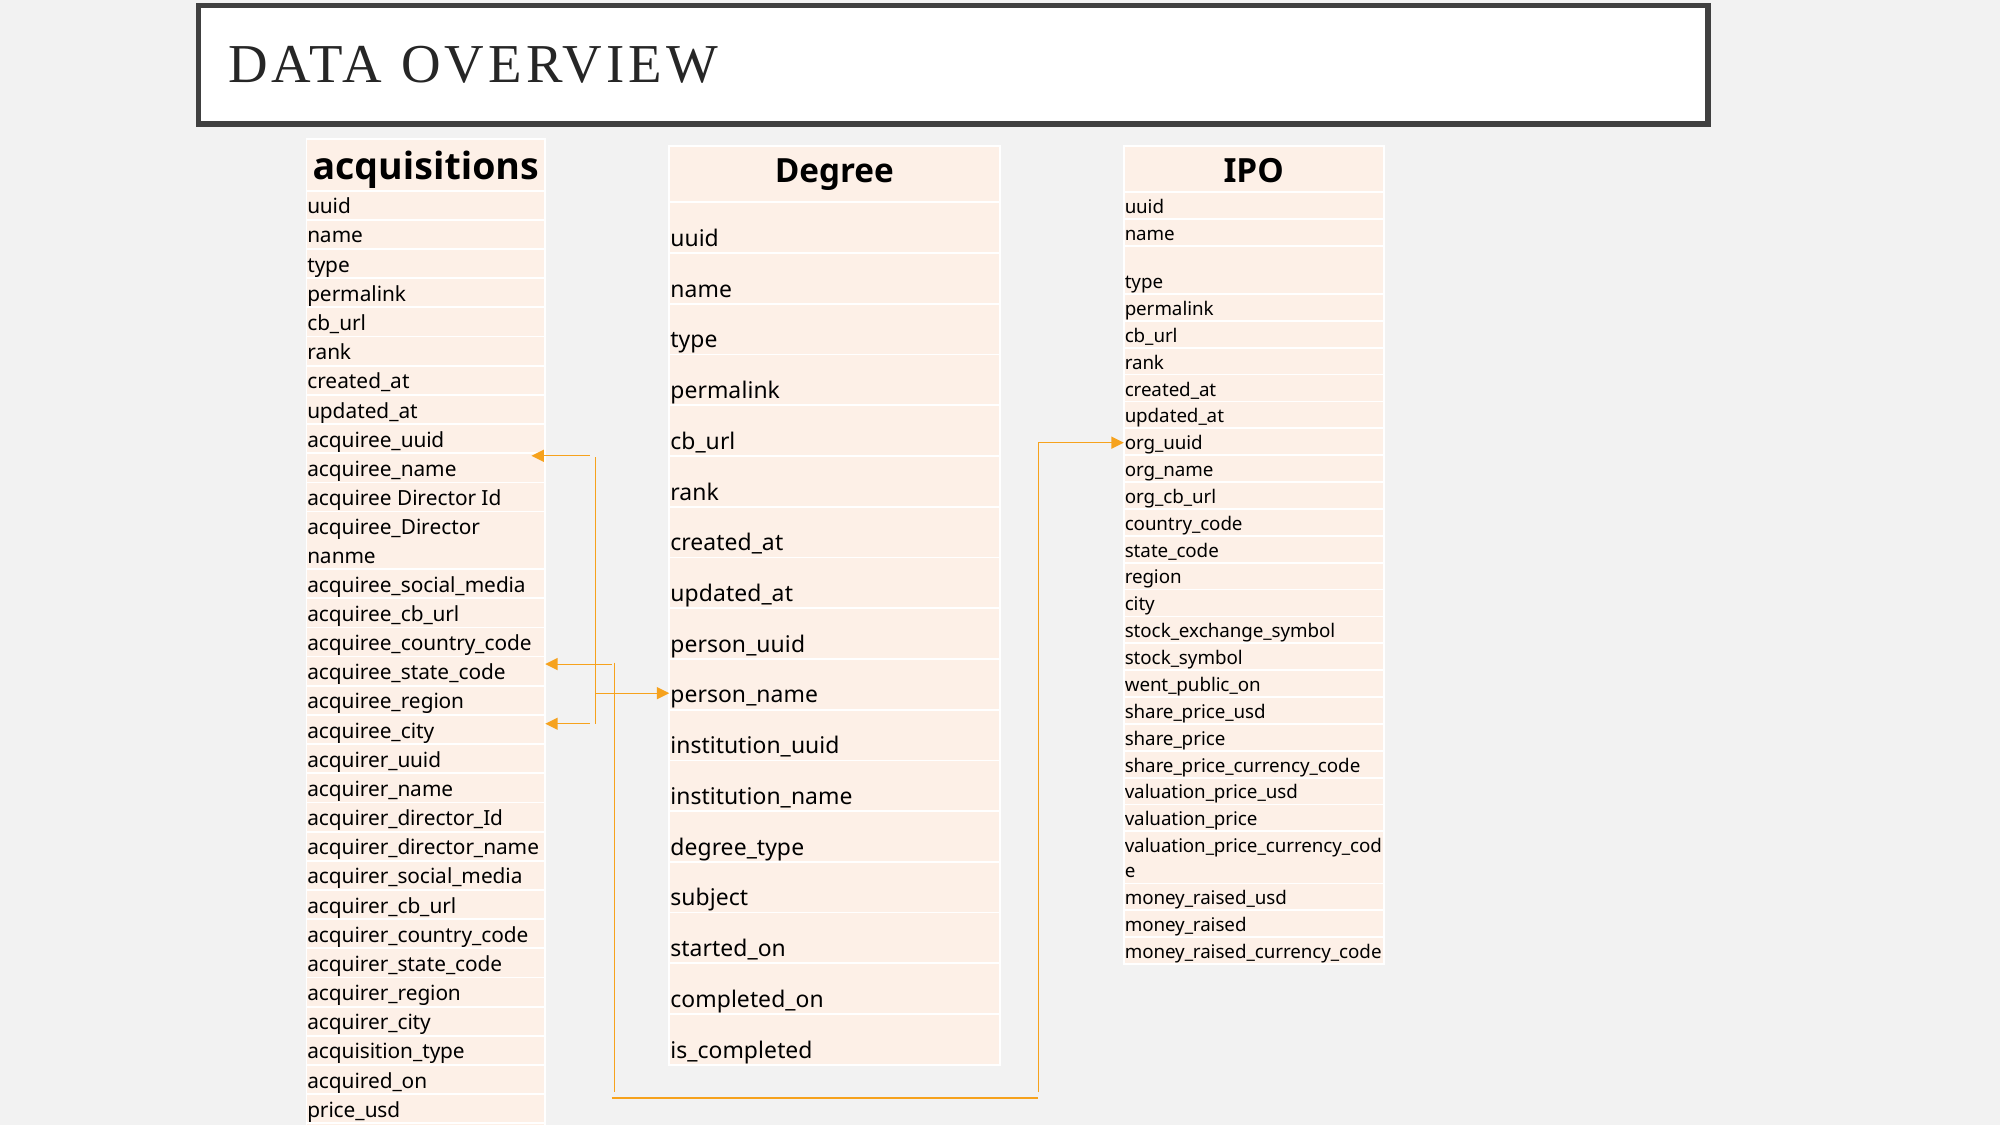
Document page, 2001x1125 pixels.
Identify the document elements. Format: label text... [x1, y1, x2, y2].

table_cell created_at [1125, 375, 1383, 401]
table_cell acquiree_cb_url [307, 599, 544, 627]
table_cell rank [307, 337, 544, 365]
table_cell stock_symbol [1125, 644, 1383, 669]
table_cell person_uuid [670, 609, 999, 658]
table_cell money_raised_usd [1125, 884, 1383, 909]
table_cell cb_url [1125, 322, 1383, 347]
table_cell acquirer_region [307, 978, 544, 1006]
table_cell uuid [1125, 193, 1383, 218]
table_cell updated_at [1125, 402, 1383, 427]
table_cell name [307, 221, 544, 248]
table_cell institution_name [670, 761, 999, 810]
table_cell stock_exchange_symbol [1125, 617, 1383, 642]
table_cell country_code [1125, 510, 1383, 535]
table_cell valuation_price [1125, 805, 1383, 830]
table_cell updated_at [307, 396, 544, 423]
table_cell updated_at [670, 558, 999, 607]
table_cell permalink [670, 355, 999, 404]
table_cell acquired_on [307, 1066, 544, 1093]
table_cell acquisition_type [307, 1037, 544, 1064]
table_cell acquirer_name [307, 774, 544, 802]
table_cell acquiree_state_code [307, 657, 544, 685]
table_cell org_name [1125, 456, 1383, 481]
table_cell acquirer_social_media [307, 862, 544, 889]
table_cell cb_url [307, 308, 544, 336]
table_cell money_raised [1125, 911, 1383, 936]
table_cell cb_url [670, 406, 999, 455]
table_header Degree [670, 147, 999, 201]
table_cell valuation_price_currency_code [1125, 832, 1383, 883]
table_cell acquiree_city [307, 716, 544, 743]
table_cell type [670, 305, 999, 354]
table_cell acquirer_cb_url [307, 891, 544, 918]
table_cell city [1125, 590, 1383, 616]
table_cell acquirer_director_Id [307, 803, 544, 831]
table_cell acquiree Director Id [307, 483, 544, 511]
table_cell permalink [1125, 295, 1383, 320]
table_cell rank [1125, 349, 1383, 374]
table_cell uuid [307, 192, 544, 219]
table_cell type [307, 250, 544, 277]
table_cell acquiree_uuid [307, 425, 544, 452]
table_cell acquirer_uuid [307, 745, 544, 772]
table_cell org_uuid [1125, 429, 1383, 454]
table_cell started_on [670, 913, 999, 962]
table_cell institution_uuid [670, 711, 999, 760]
table_cell completed_on [670, 964, 999, 1013]
table_cell name [1125, 220, 1383, 245]
table_cell acquirer_city [307, 1008, 544, 1035]
table_cell is_completed [670, 1015, 999, 1064]
table_cell acquiree_country_code [307, 628, 544, 656]
table_cell type [1125, 247, 1383, 293]
table_cell rank [670, 457, 999, 506]
table_cell share_price_currency_code [1125, 752, 1383, 777]
table_cell acquiree_region [307, 687, 544, 714]
table_cell acquirer_director_name [307, 833, 544, 860]
table_header acquisitions [307, 140, 544, 190]
table_cell acquiree_name [307, 454, 544, 482]
table_cell valuation_price_usd [1125, 779, 1383, 804]
table_cell share_price [1125, 725, 1383, 750]
table_cell person_name [670, 660, 999, 709]
table_cell name [670, 254, 999, 303]
table_cell share_price_usd [1125, 698, 1383, 723]
table_cell acquiree_Director nanme [307, 512, 544, 568]
table_cell state_code [1125, 537, 1383, 562]
table_cell acquirer_state_code [307, 949, 544, 977]
table_cell created_at [307, 367, 544, 394]
table_header IPO [1125, 147, 1383, 191]
table_cell went_public_on [1125, 671, 1383, 696]
table_cell acquirer_country_code [307, 920, 544, 947]
table_cell money_raised_currency_code [1125, 938, 1383, 963]
title Data Overview [196, 3, 1711, 127]
table_cell created_at [670, 508, 999, 557]
table_cell price_usd [307, 1095, 544, 1122]
table_cell degree_type [670, 812, 999, 861]
table_cell acquiree_social_media [307, 570, 544, 597]
table_cell region [1125, 564, 1383, 589]
table_cell subject [670, 863, 999, 912]
table_cell permalink [307, 279, 544, 306]
table_cell org_cb_url [1125, 483, 1383, 508]
table_cell uuid [670, 203, 999, 252]
